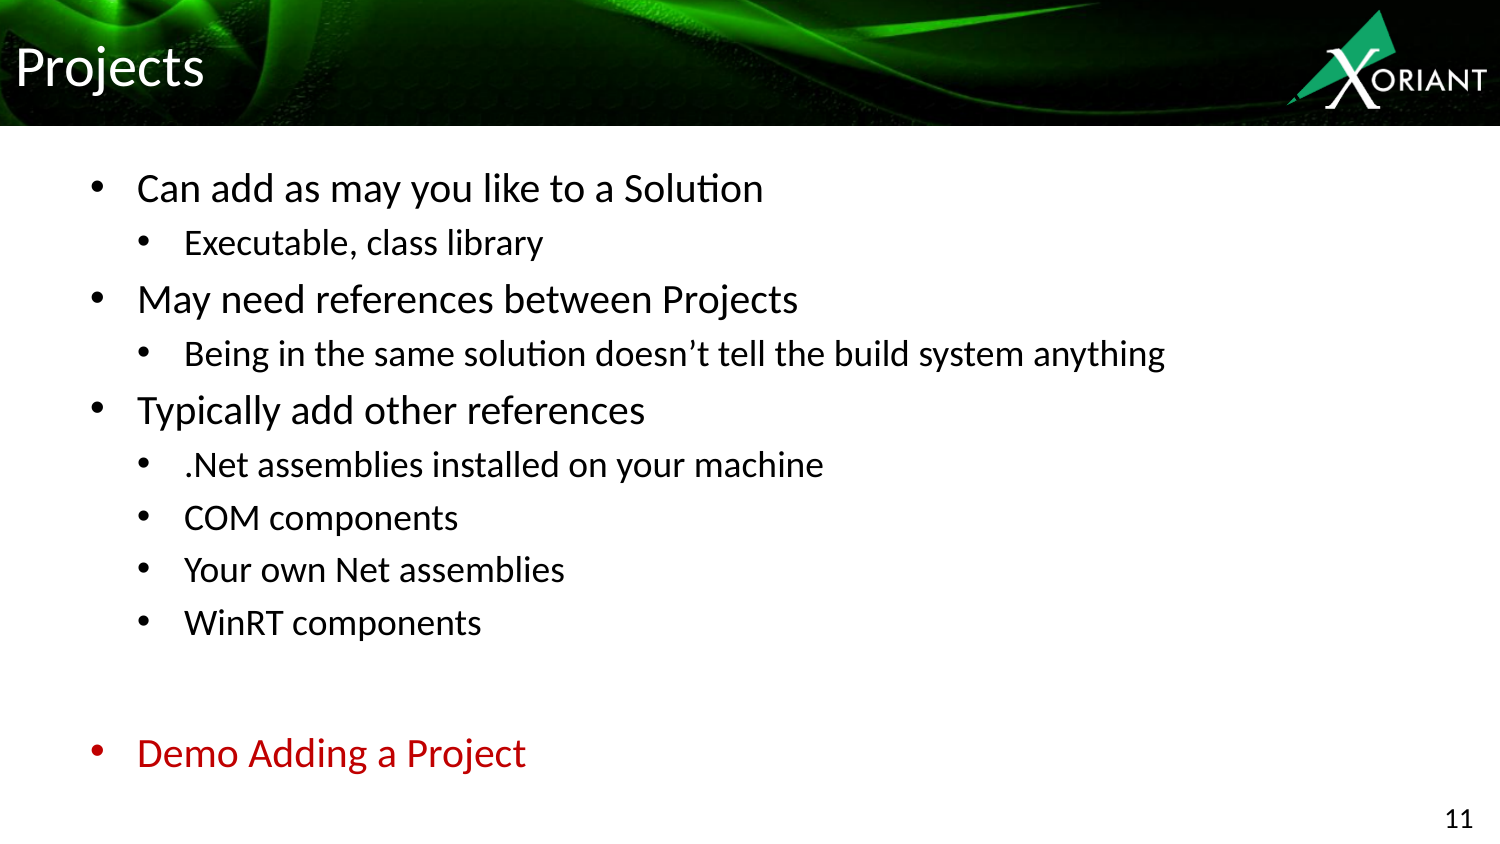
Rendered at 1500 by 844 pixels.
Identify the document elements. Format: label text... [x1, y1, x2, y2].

title Projects [0, 0, 1270, 126]
slide_number 11 [1429, 792, 1499, 842]
list Can add as may you like to a Solution Executable, class library May need references between Projects Being in the same solution doesn’t tell the build system anything Typically add other references .Net assemblies installed on your machine COM components Your own Net assemblies WinRT components Demo Adding a Project [75, 153, 1394, 793]
picture [1270, 0, 1500, 126]
